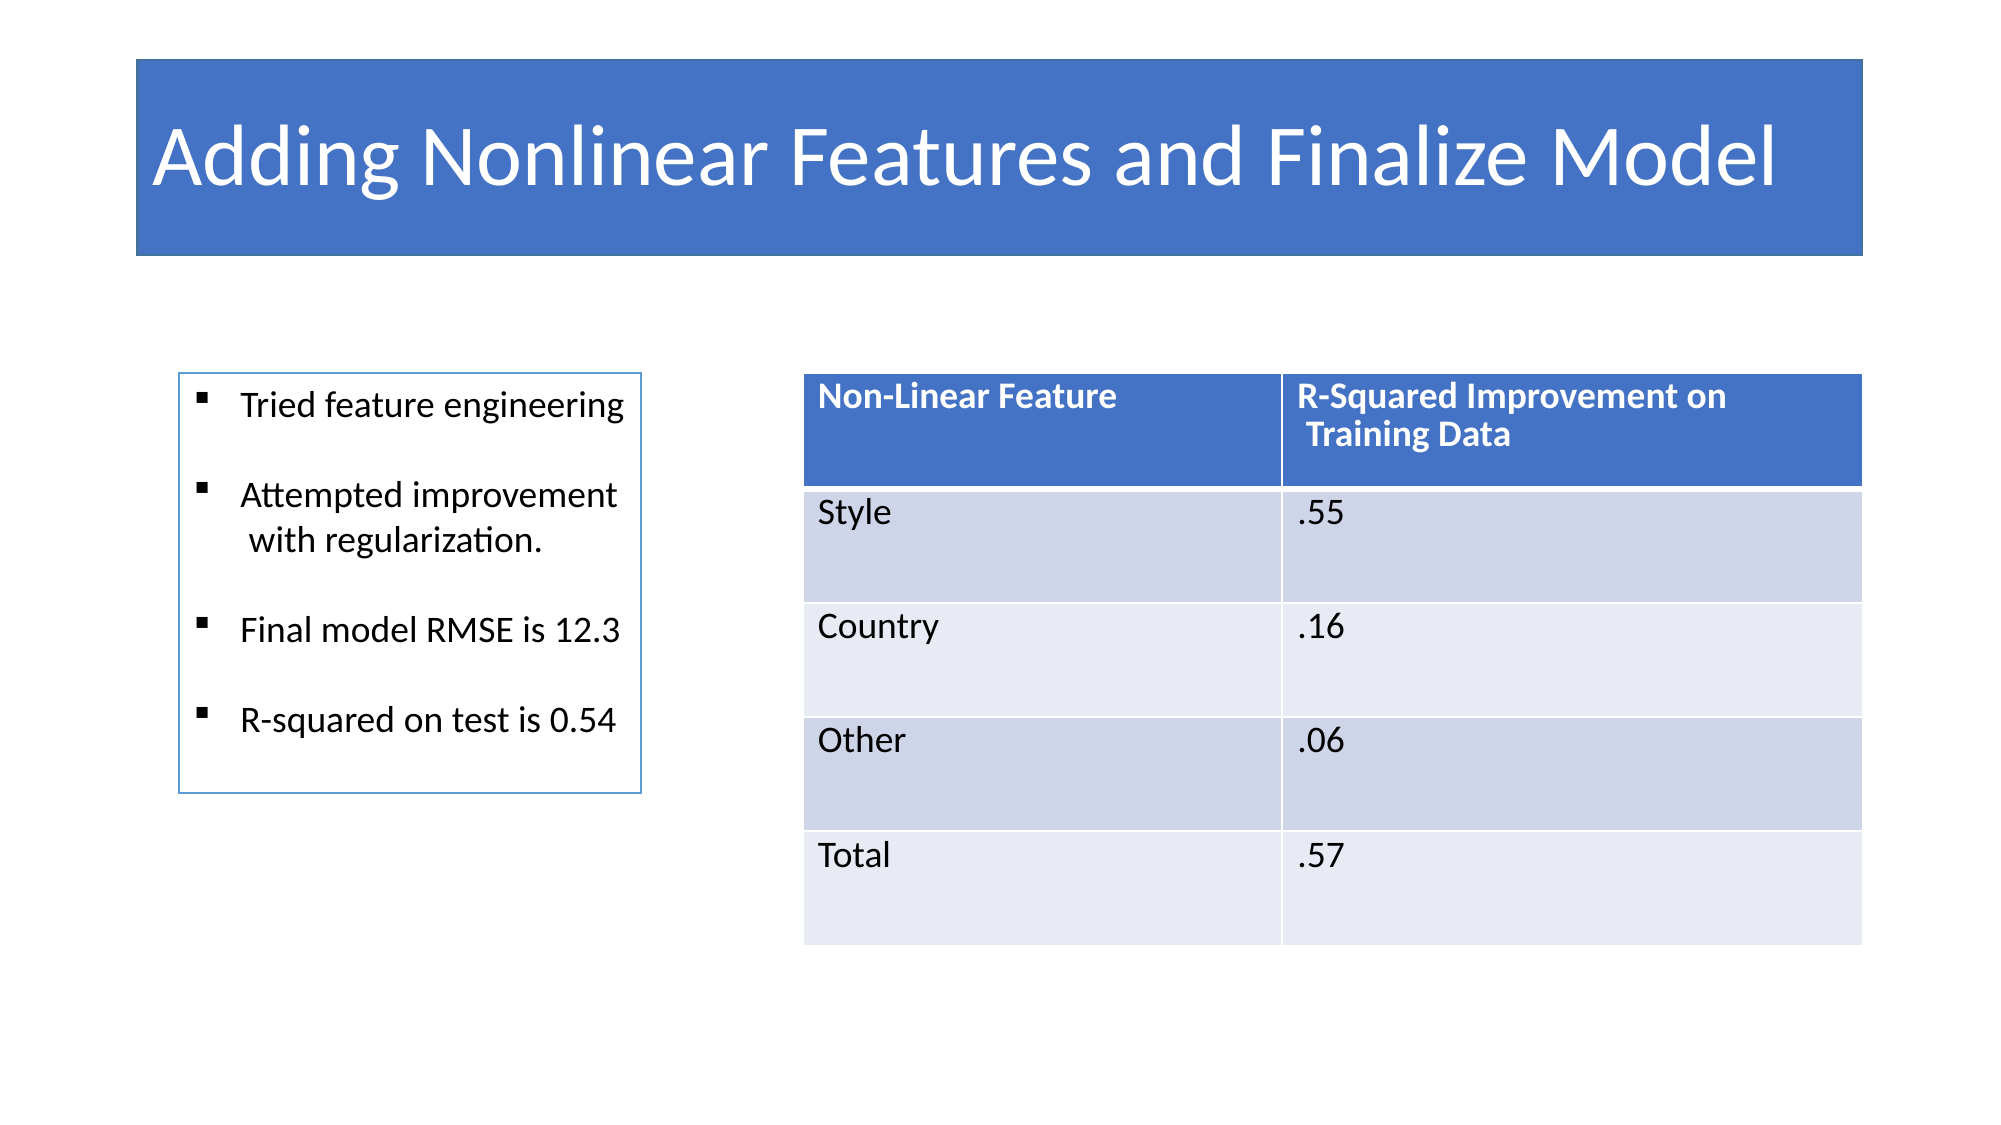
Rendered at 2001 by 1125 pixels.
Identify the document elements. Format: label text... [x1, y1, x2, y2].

table_cell Total [804, 832, 1281, 945]
table_cell Other [804, 718, 1281, 830]
table_header Non-Linear Feature [804, 374, 1281, 486]
title Adding Nonlinear Features and Finalize Model [136, 59, 1863, 256]
table_cell .57 [1283, 832, 1862, 945]
table_cell .55 [1283, 492, 1862, 602]
table_cell Country [804, 604, 1281, 716]
table_cell Style [804, 492, 1281, 602]
table_header R-Squared Improvement on Training Data [1283, 374, 1862, 486]
table_cell .16 [1283, 604, 1862, 716]
text_box Tried feature engineering Attempted improvement with regularization. Final model RMSE is 12.3 R-squared on test is 0.54 [178, 372, 642, 794]
table_cell .06 [1283, 718, 1862, 830]
